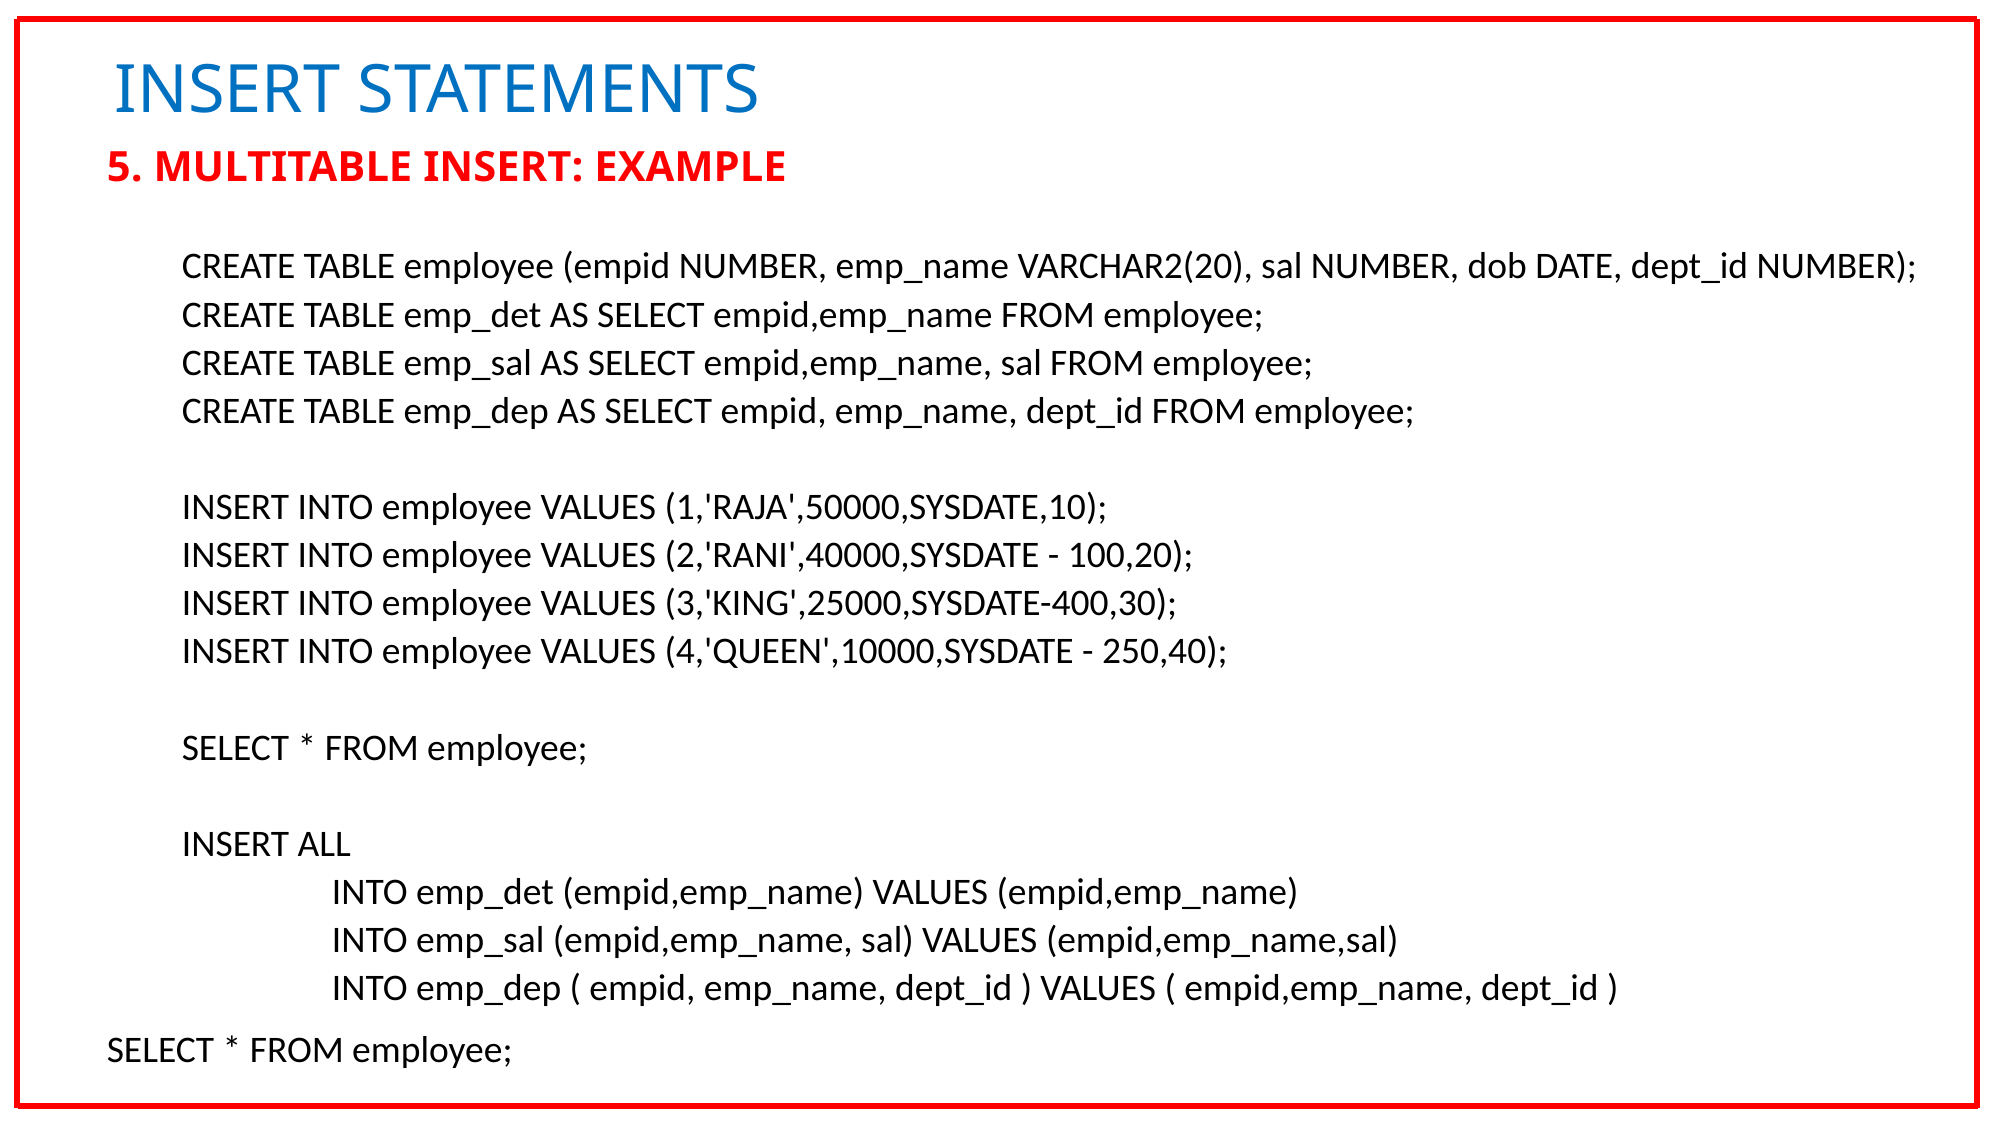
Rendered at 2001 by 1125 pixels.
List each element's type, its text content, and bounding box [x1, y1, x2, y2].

text_box 5. Multitable Insert: Example CREATE TABLE employee (empid NUMBER, emp_name VARCHAR2(20), sal NUMBER, dob DATE, dept_id NUMBER); CREATE TABLE emp_det AS SELECT empid,emp_name FROM employee; CREATE TABLE emp_sal AS SELECT empid,emp_name, sal FROM employee; CREATE TABLE emp_dep AS SELECT empid, emp_name, dept_id FROM employee; INSERT INTO employee VALUES (1,'RAJA',50000,SYSDATE,10); INSERT INTO employee VALUES (2,'RANI',40000,SYSDATE - 100,20); INSERT INTO employee VALUES (3,'KING',25000,SYSDATE-400,30); INSERT INTO employee VALUES (4,'QUEEN',10000,SYSDATE - 250,40); SELECT * FROM employee; INSERT ALL INTO emp_det (empid,emp_name) VALUES (empid,emp_name) INTO emp_sal (empid,emp_name, sal) VALUES (empid,emp_name,sal) INTO emp_dep ( empid, emp_name, dept_id ) VALUES ( empid,emp_name, dept_id ) SELECT * FROM employee; [92, 129, 1938, 1078]
text_box INSERT STATEMENTS [99, 38, 1100, 129]
